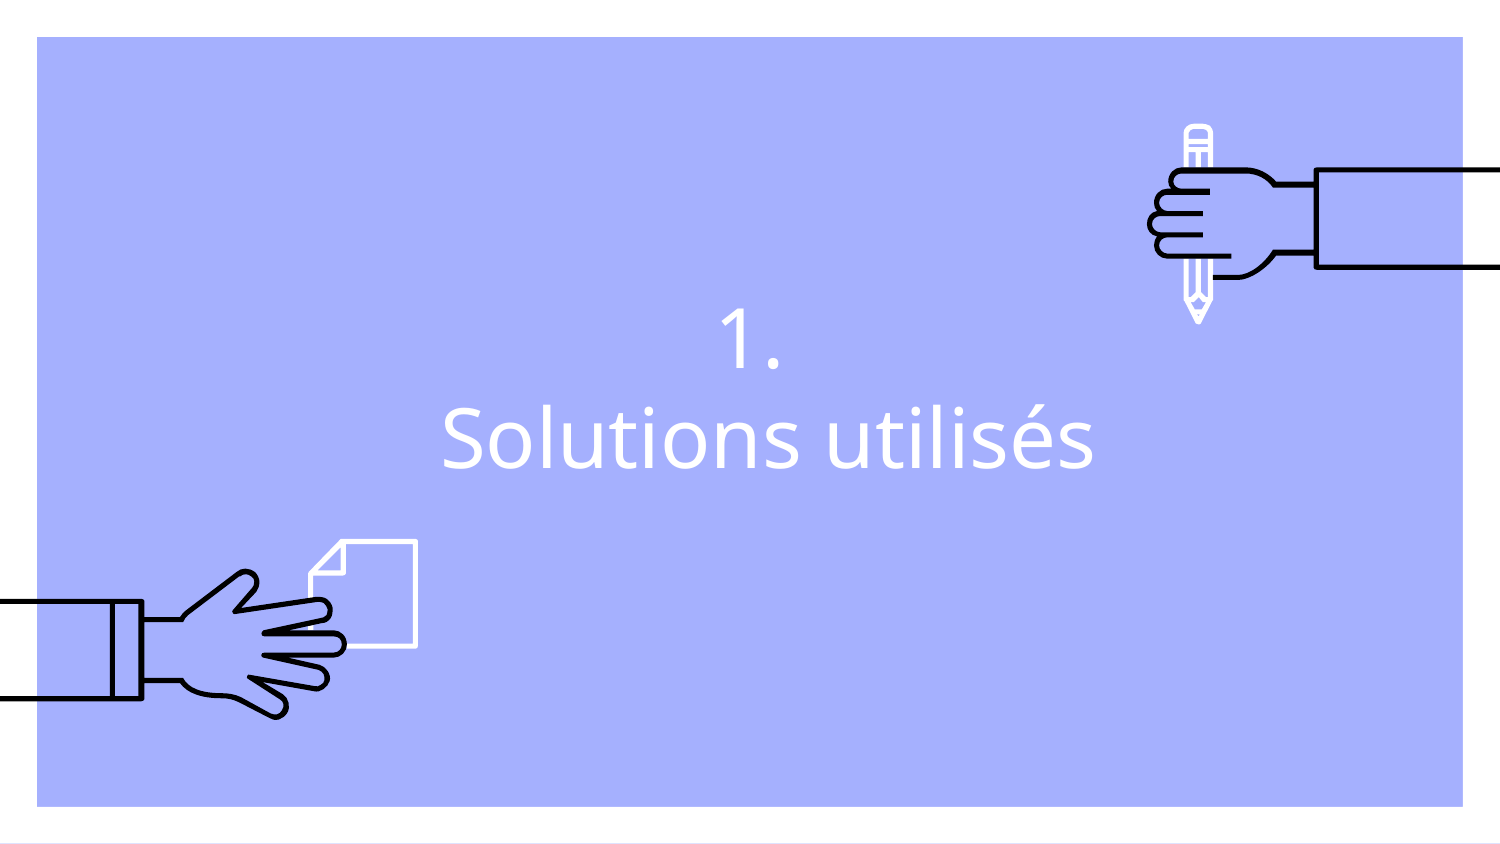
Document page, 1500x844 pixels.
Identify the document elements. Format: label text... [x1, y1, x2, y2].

title 1. Solutions utilisés [0, 309, 1500, 500]
